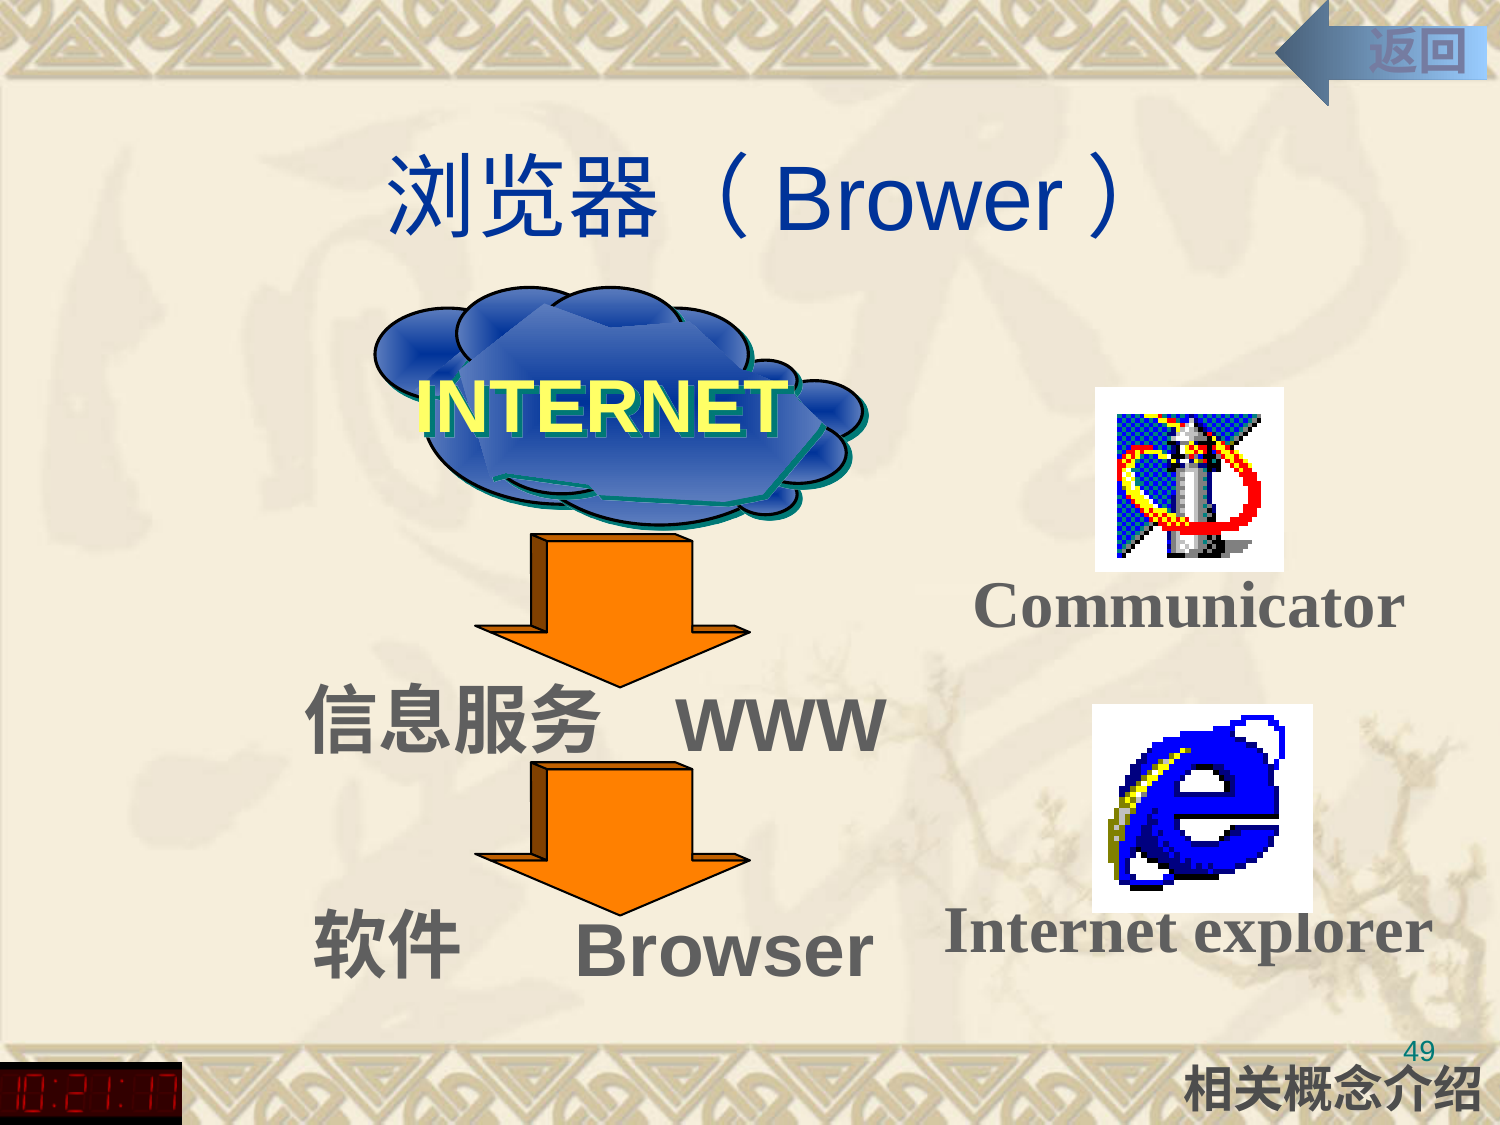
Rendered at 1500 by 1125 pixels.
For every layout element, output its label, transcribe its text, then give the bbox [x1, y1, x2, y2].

text_box Browser [755, 894, 890, 1000]
picture [0, 0, 1500, 1125]
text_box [374, 287, 863, 526]
picture [1329, 0, 1500, 26]
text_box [287, 534, 750, 771]
title 浏览器（Brower） [49, 99, 1451, 288]
text_box WWW [755, 669, 903, 775]
slide_number 49 [1074, 1024, 1451, 1103]
text_box 返回 [1337, 12, 1500, 88]
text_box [928, 387, 1451, 974]
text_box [297, 779, 750, 996]
text_box [1274, 0, 1337, 106]
text_box 相关概念介绍 [1168, 1049, 1499, 1125]
